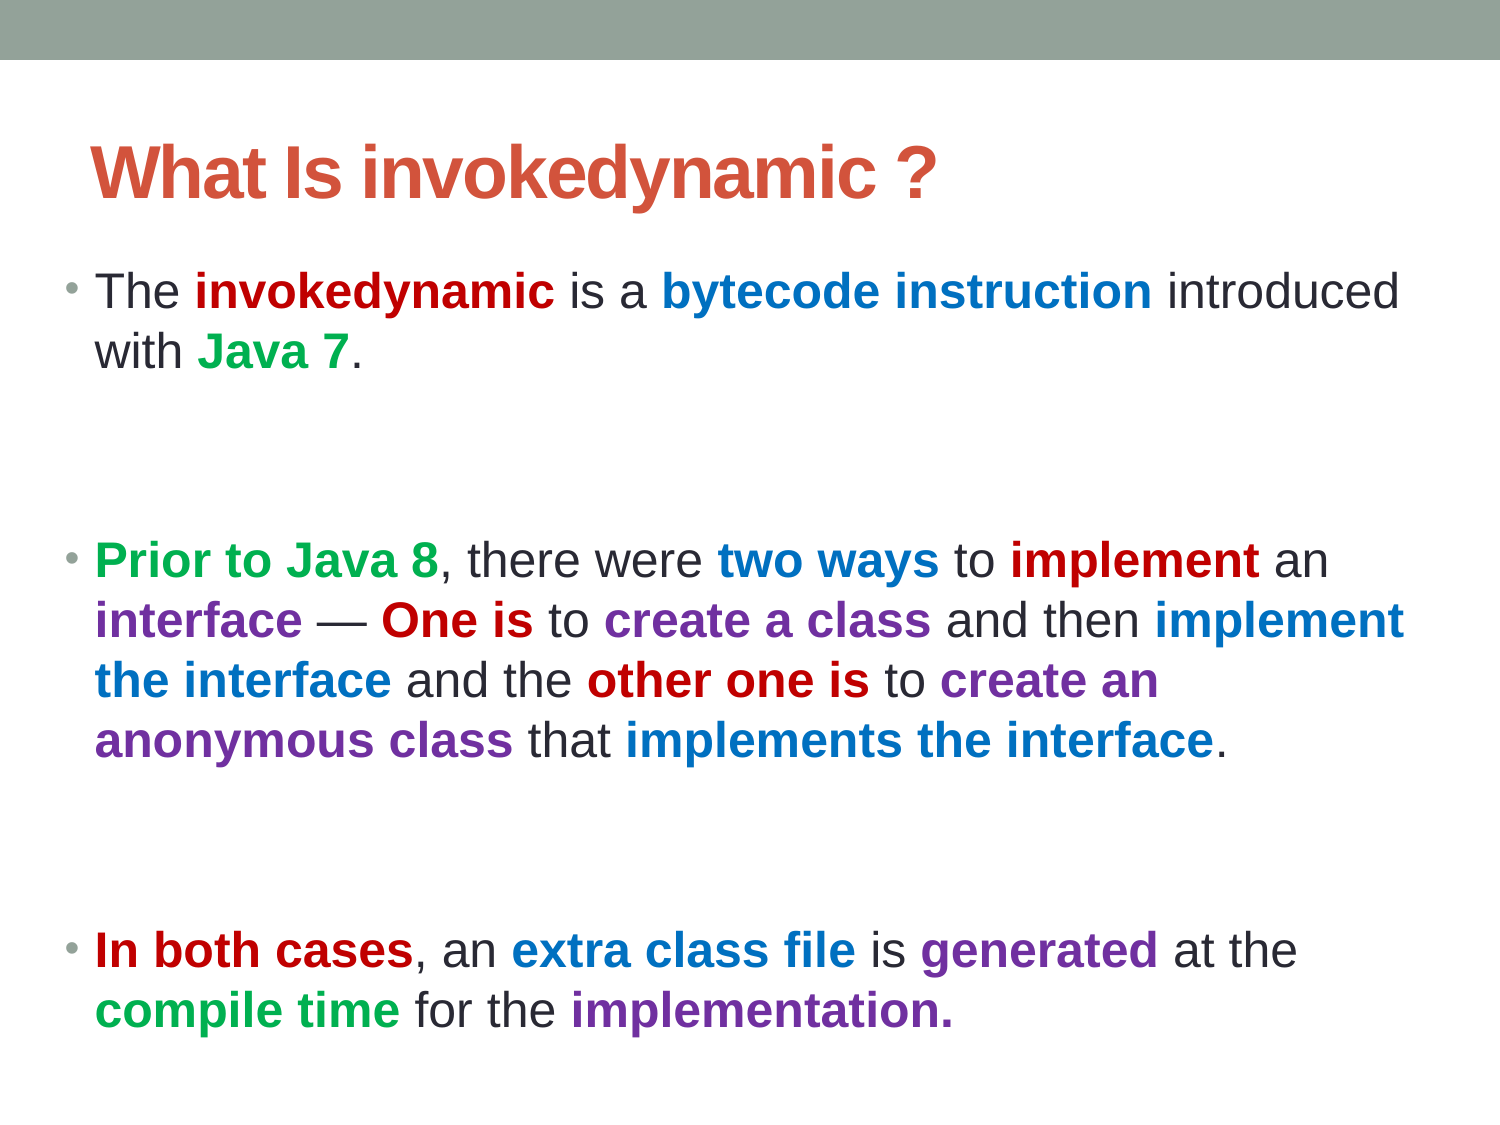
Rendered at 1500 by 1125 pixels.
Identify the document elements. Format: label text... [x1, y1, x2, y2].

list The invokedynamic is a bytecode instruction introduced with Java 7. Prior to Java 8, there were two ways to implement an interface — One is to create a class and then implement the interface and the other one is to create an anonymous class that implements the interface. In both cases, an extra class file is generated at the compile time for the implementation. [49, 250, 1445, 1047]
title What Is invokedynamic ? [75, 87, 1425, 250]
